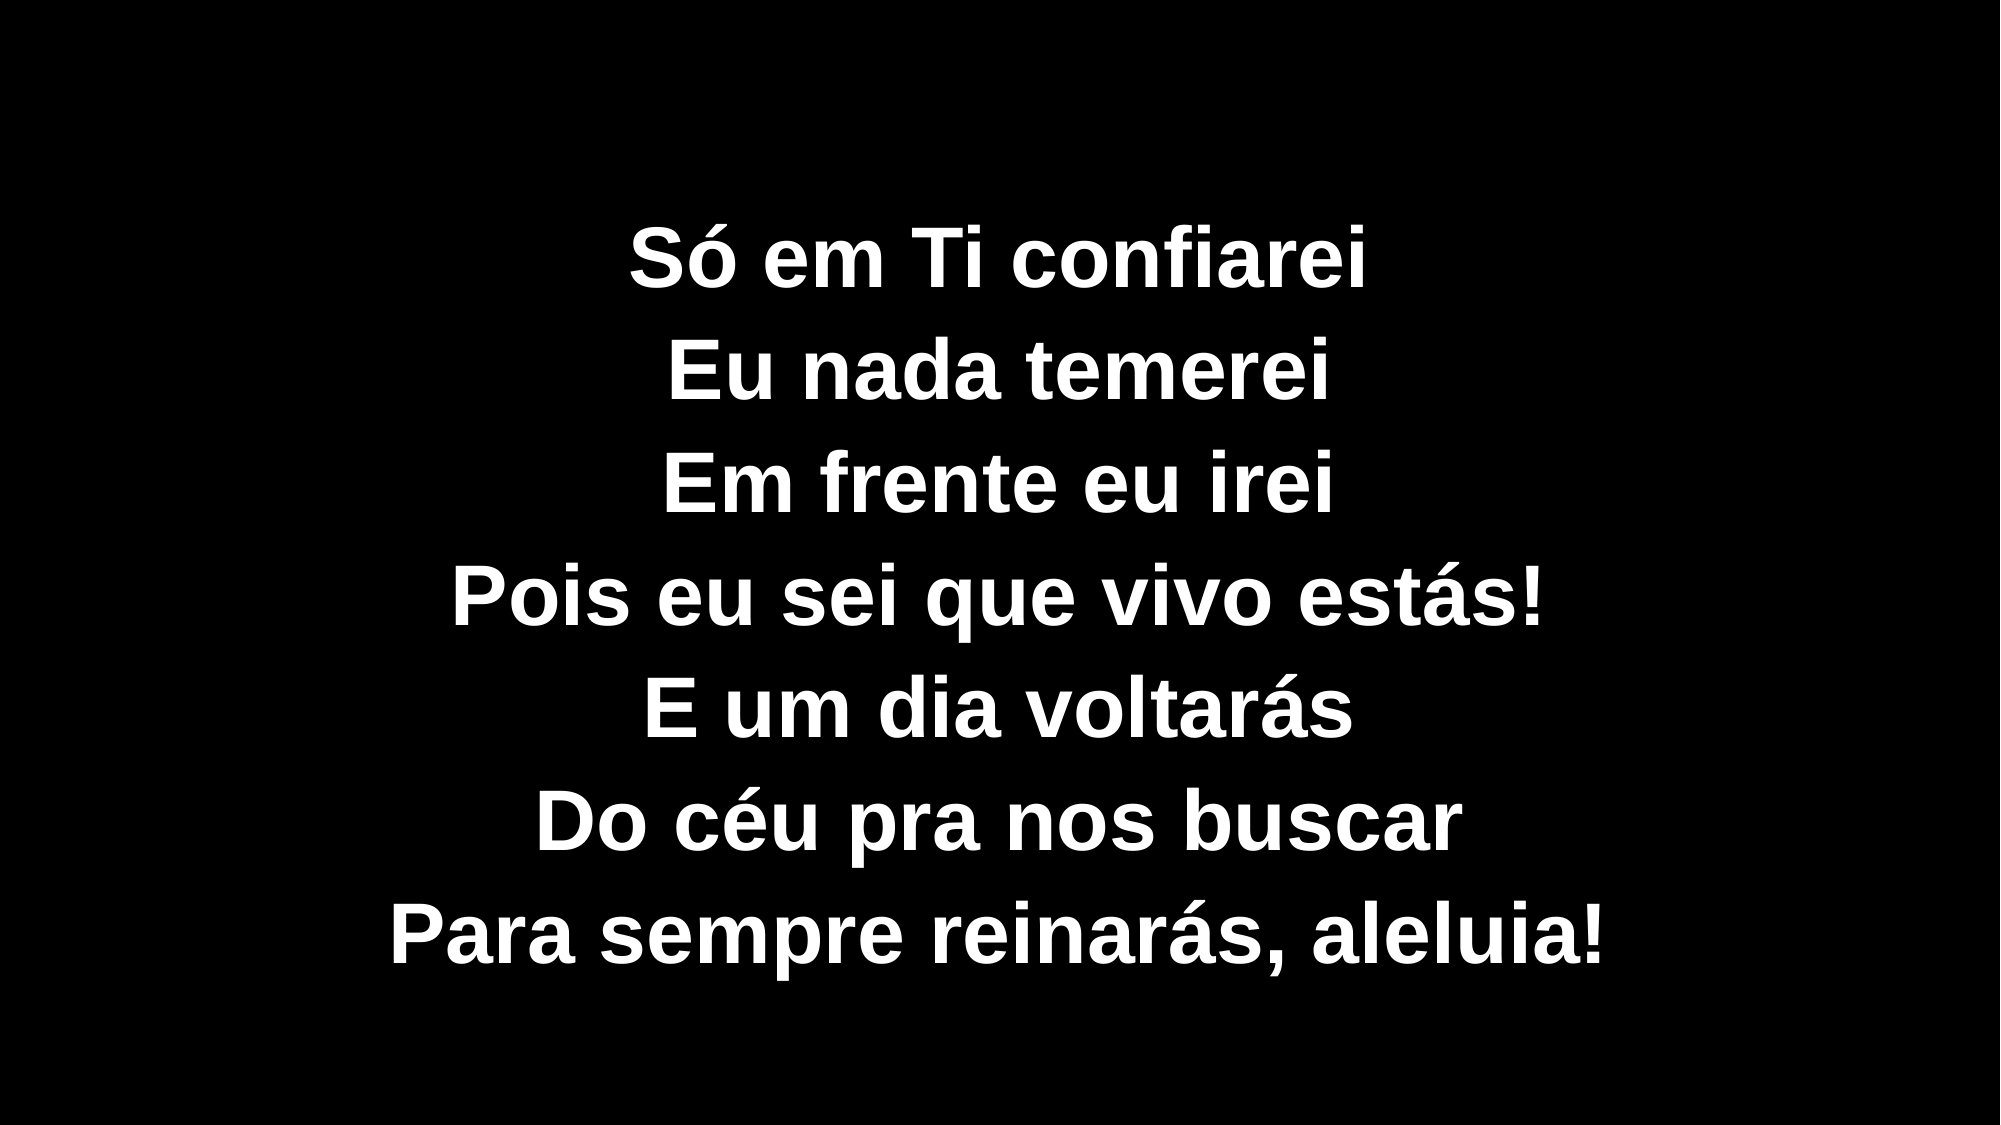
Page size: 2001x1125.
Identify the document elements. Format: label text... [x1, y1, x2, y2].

list Só em Ti confiarei Eu nada temerei Em frente eu irei Pois eu sei que vivo estás! E um dia voltarás Do céu pra nos buscar Para sempre reinarás, aleluia! [137, 205, 1863, 995]
